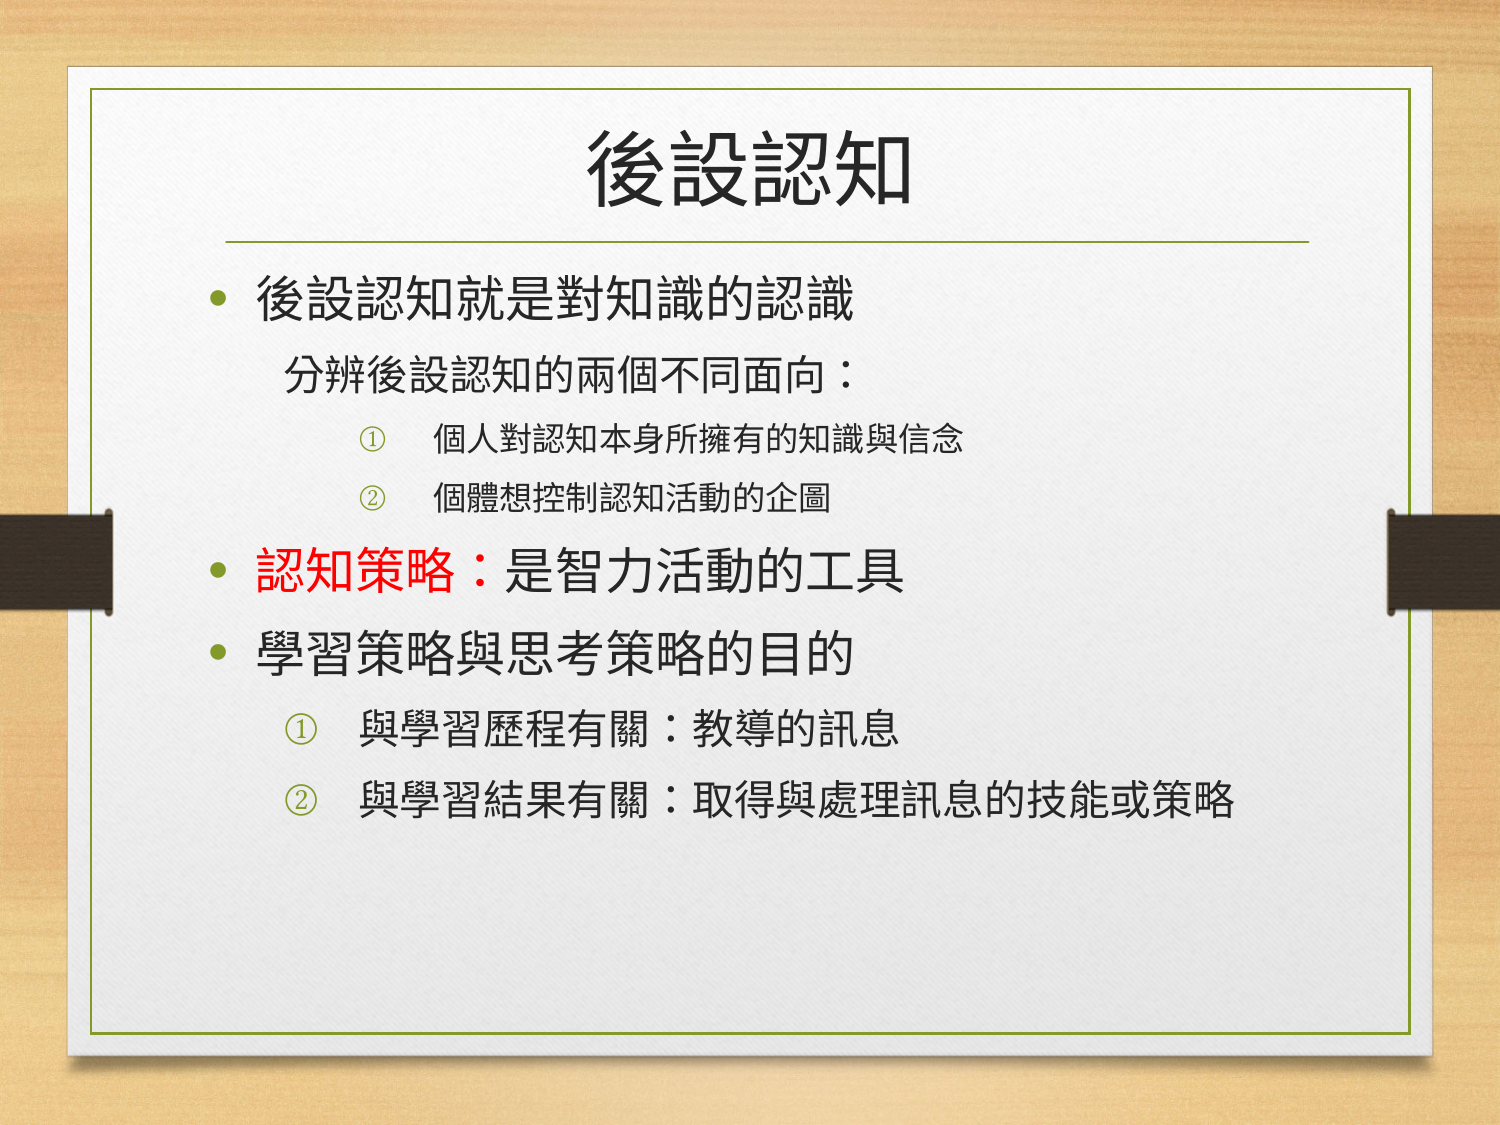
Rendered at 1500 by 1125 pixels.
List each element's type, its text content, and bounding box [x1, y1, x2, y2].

list 後設認知就是對知識的認識 分辨後設認知的兩個不同面向： 個人對認知本身所擁有的知識與信念 個體想控制認知活動的企圖 認知策略：是智力活動的工具 學習策略與思考策略的目的 與學習歷程有關：教導的訊息 與學習結果有關：取得與處理訊息的技能或策略 [193, 260, 1309, 970]
title 後設認知 [193, 107, 1309, 226]
picture [0, 0, 1500, 1125]
